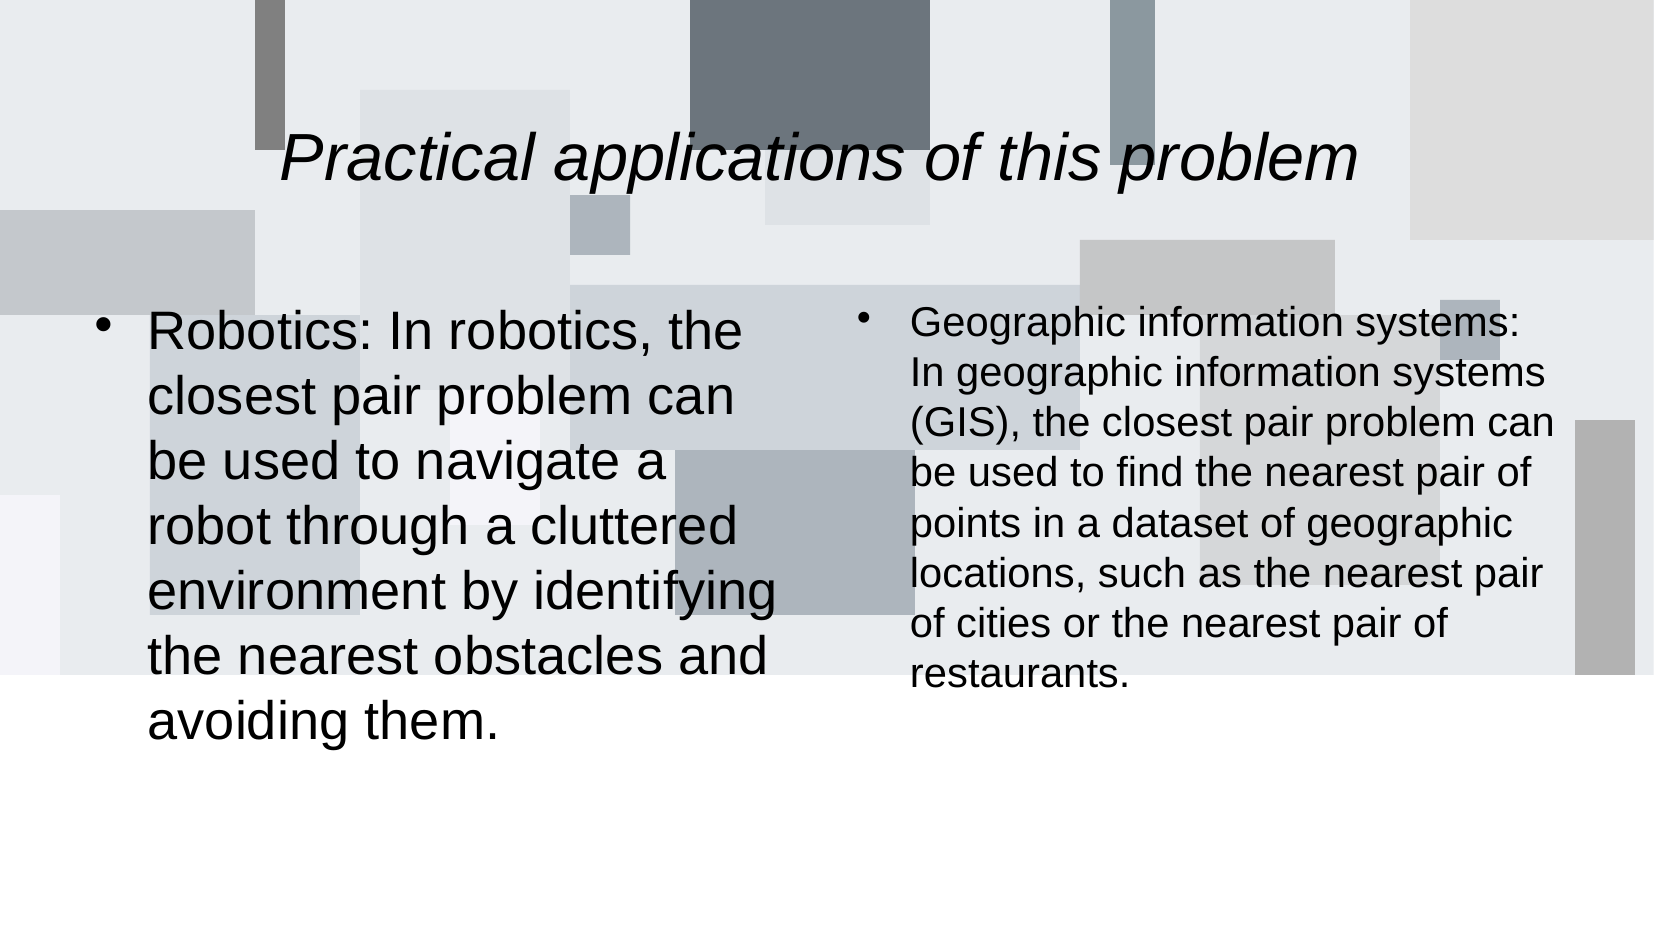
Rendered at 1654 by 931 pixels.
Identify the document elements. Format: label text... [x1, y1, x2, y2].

title Practical applications of this problem [76, 76, 1565, 232]
list Robotics: In robotics, the closest pair problem can be used to navigate a robot through a cluttered environment by identifying the nearest obstacles and avoiding them. [76, 295, 803, 835]
list Geographic information systems: In geographic information systems (GIS), the closest pair problem can be used to find the nearest pair of points in a dataset of geographic locations, such as the nearest pair of cities or the nearest pair of restaurants. [839, 295, 1566, 835]
